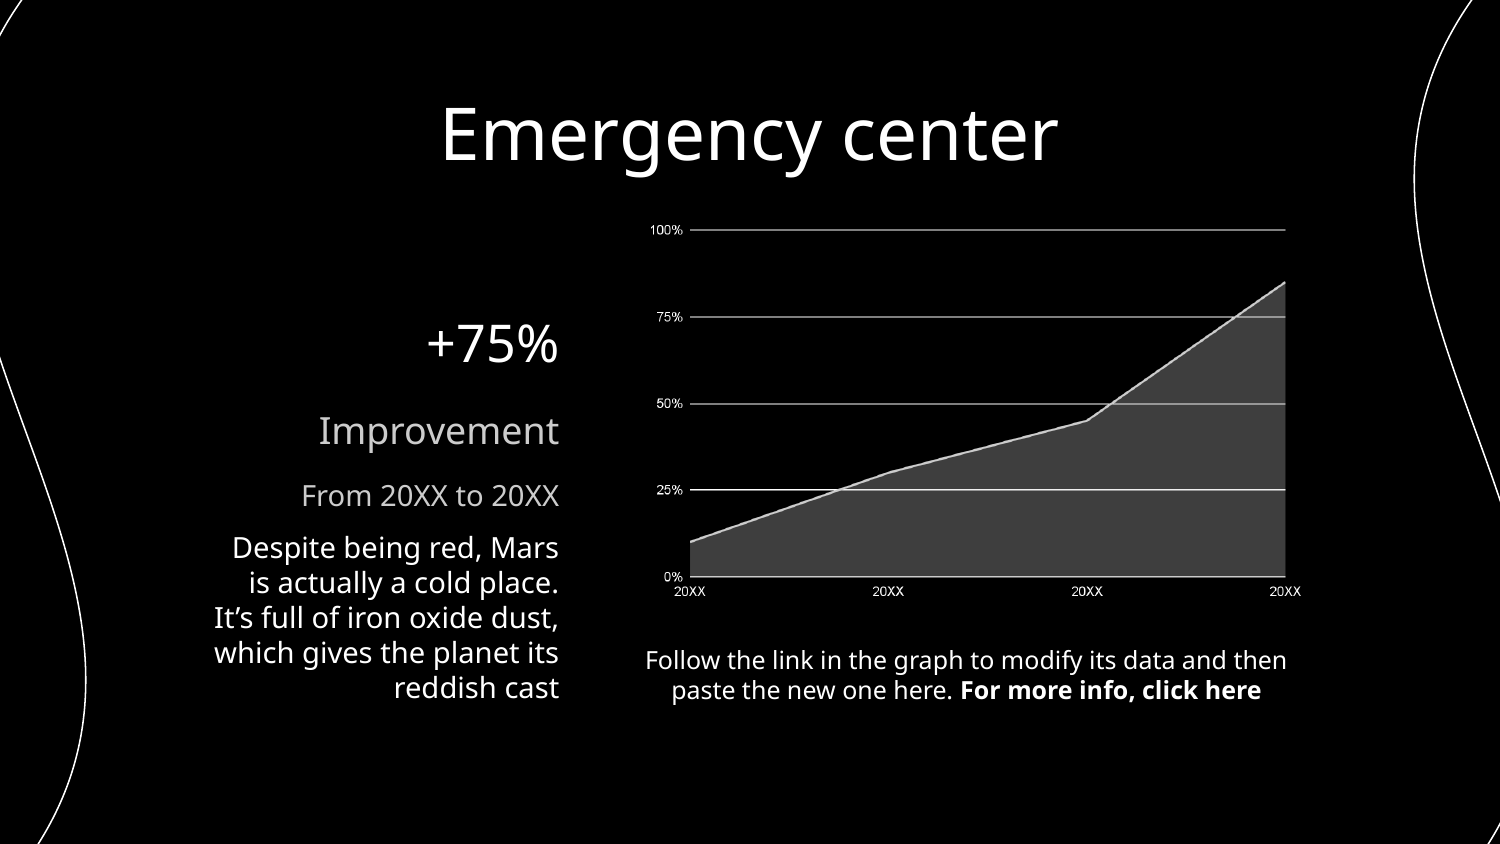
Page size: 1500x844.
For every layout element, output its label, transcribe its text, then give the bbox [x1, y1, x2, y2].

title Emergency center [118, 72, 1382, 168]
picture [627, 201, 1306, 621]
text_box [194, 314, 575, 716]
text_box Follow the link in the graph to modify its data and then paste the new one here. For more info, click here [628, 629, 1306, 716]
